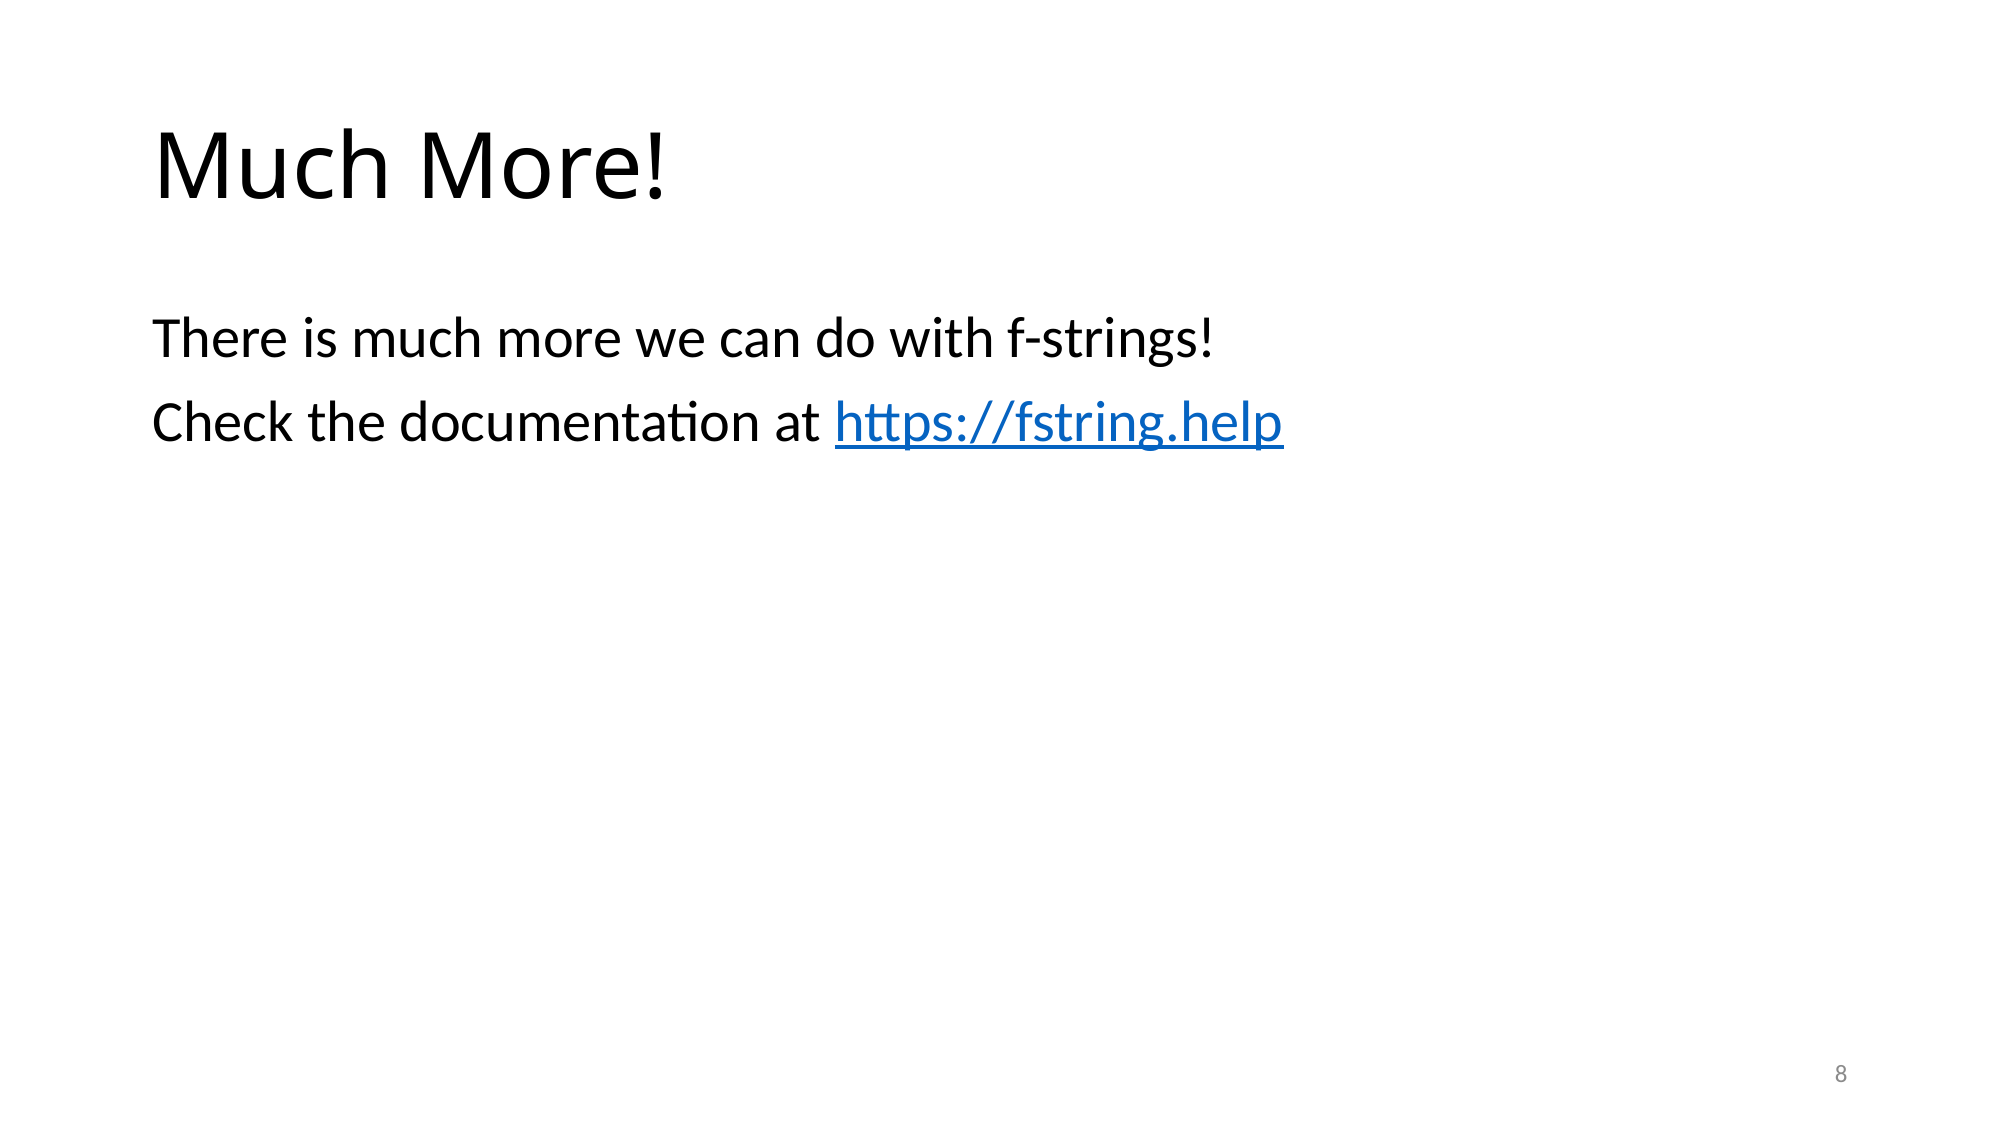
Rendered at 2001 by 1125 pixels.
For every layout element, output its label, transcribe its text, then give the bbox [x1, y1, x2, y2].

slide_number 8 [1412, 1042, 1863, 1103]
list There is much more we can do with f-strings! Check the documentation at https://fstring.help [137, 299, 1863, 1014]
title Much More! [137, 59, 1863, 278]
